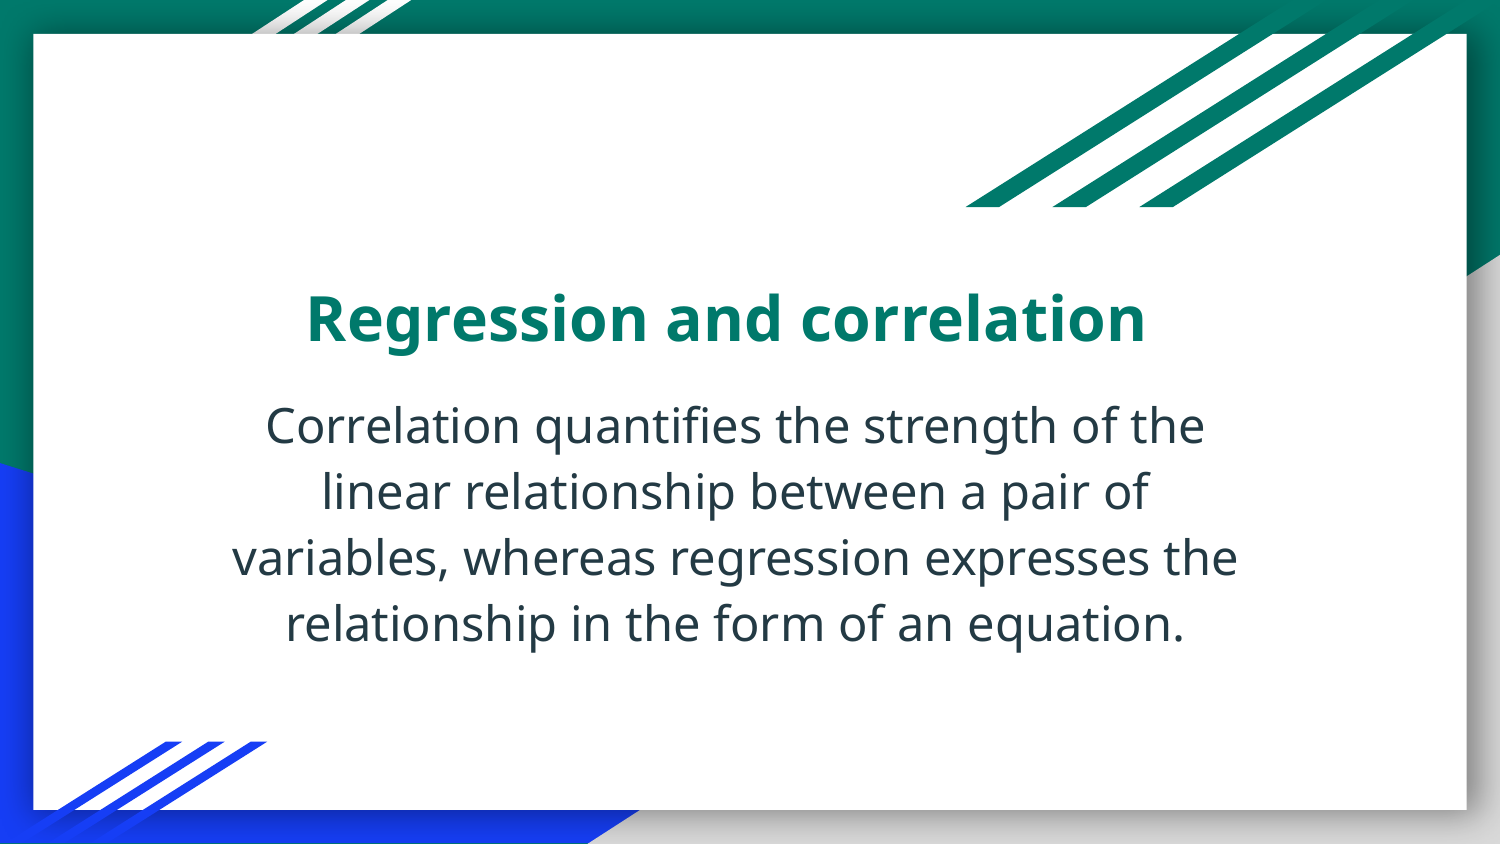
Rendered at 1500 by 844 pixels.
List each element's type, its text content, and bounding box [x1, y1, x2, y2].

title Regression and correlation Correlation quantifies the strength of the linear relationship between a pair of variables, whereas regression expresses the relationship in the form of an equation. [213, 259, 1258, 676]
